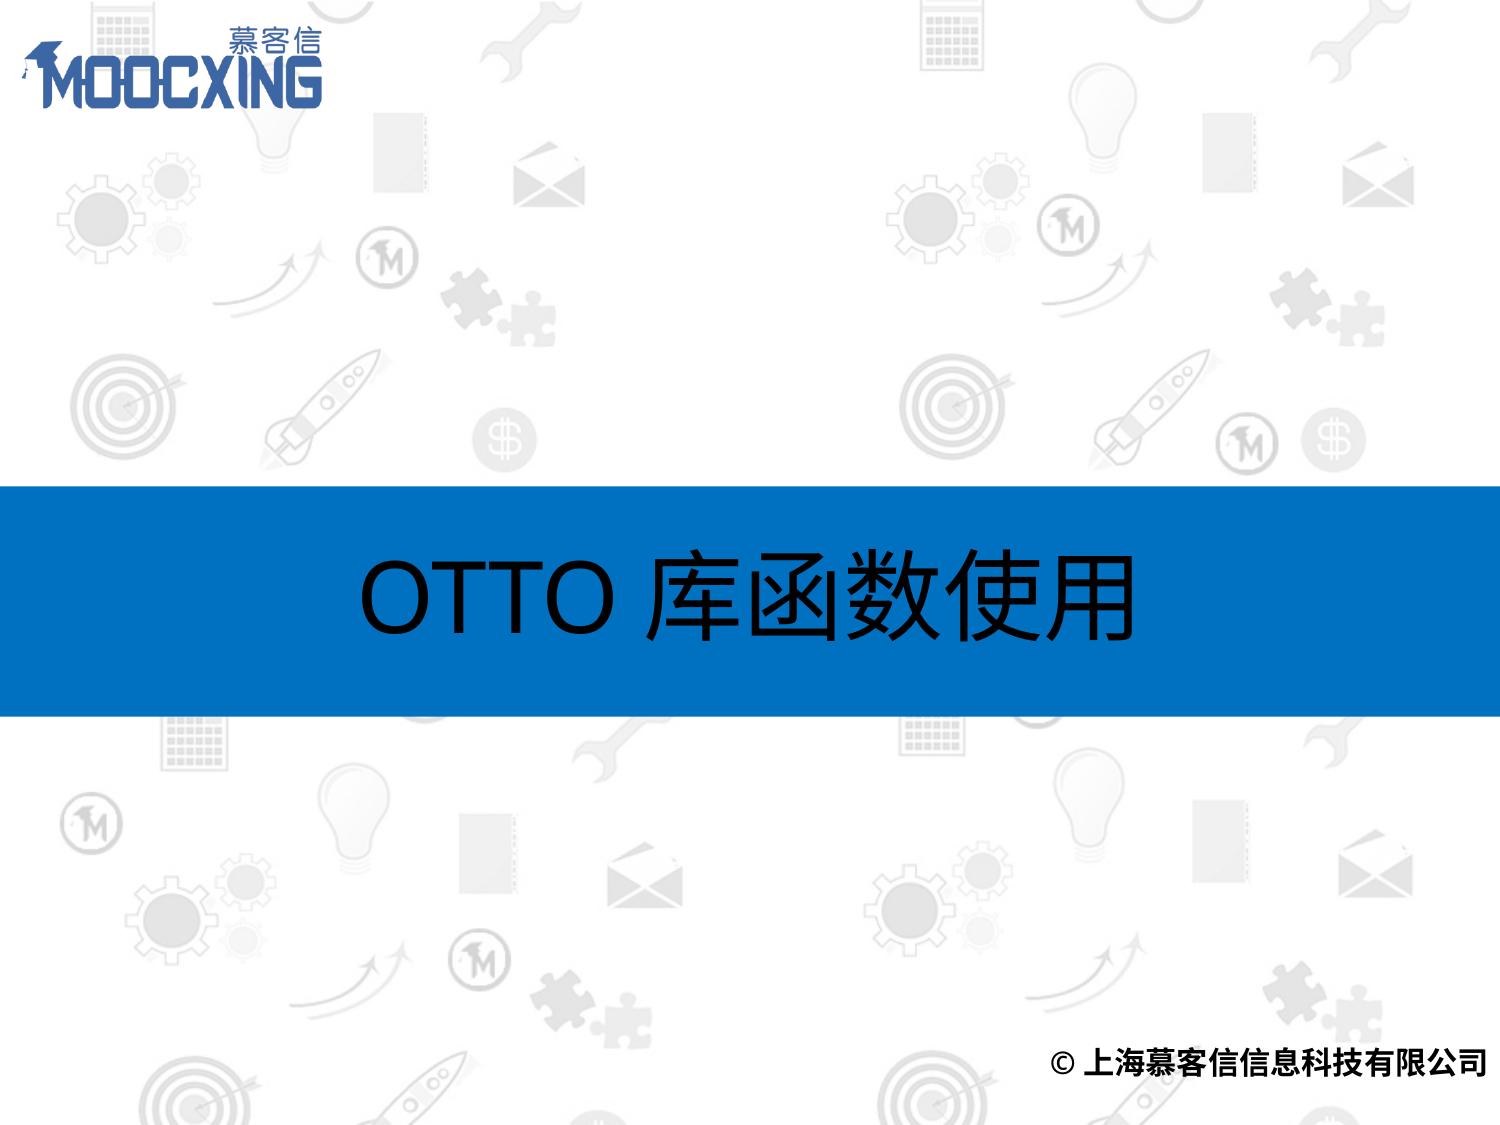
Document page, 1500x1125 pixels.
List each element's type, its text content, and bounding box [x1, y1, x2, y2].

title OTTO库函数使用 [103, 492, 1397, 711]
picture [0, 717, 1500, 1125]
picture [0, 0, 1500, 486]
